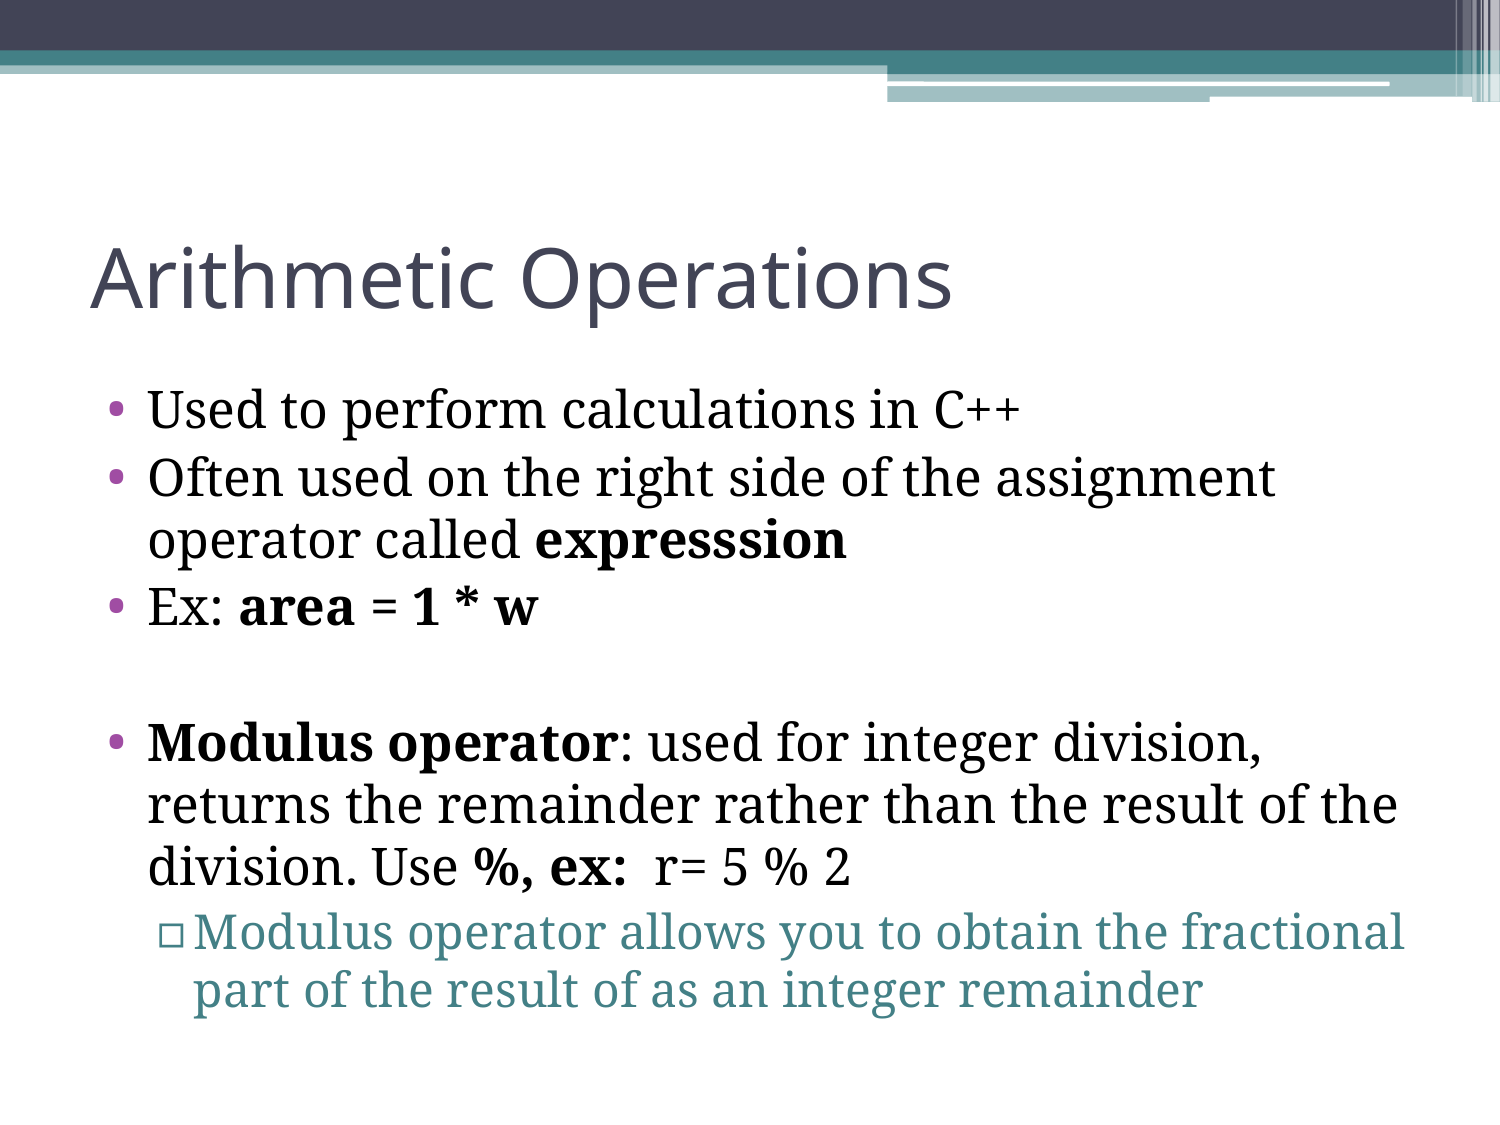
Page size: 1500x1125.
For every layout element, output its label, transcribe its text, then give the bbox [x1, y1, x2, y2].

list Used to perform calculations in C++ Often used on the right side of the assignment operator called expresssion Ex: area = 1 * w Modulus operator: used for integer division, returns the remainder rather than the result of the division. Use %, ex: r= 5 % 2 Modulus operator allows you to obtain the fractional part of the result of as an integer remainder [75, 368, 1425, 1079]
title Arithmetic Operations [75, 187, 1425, 363]
